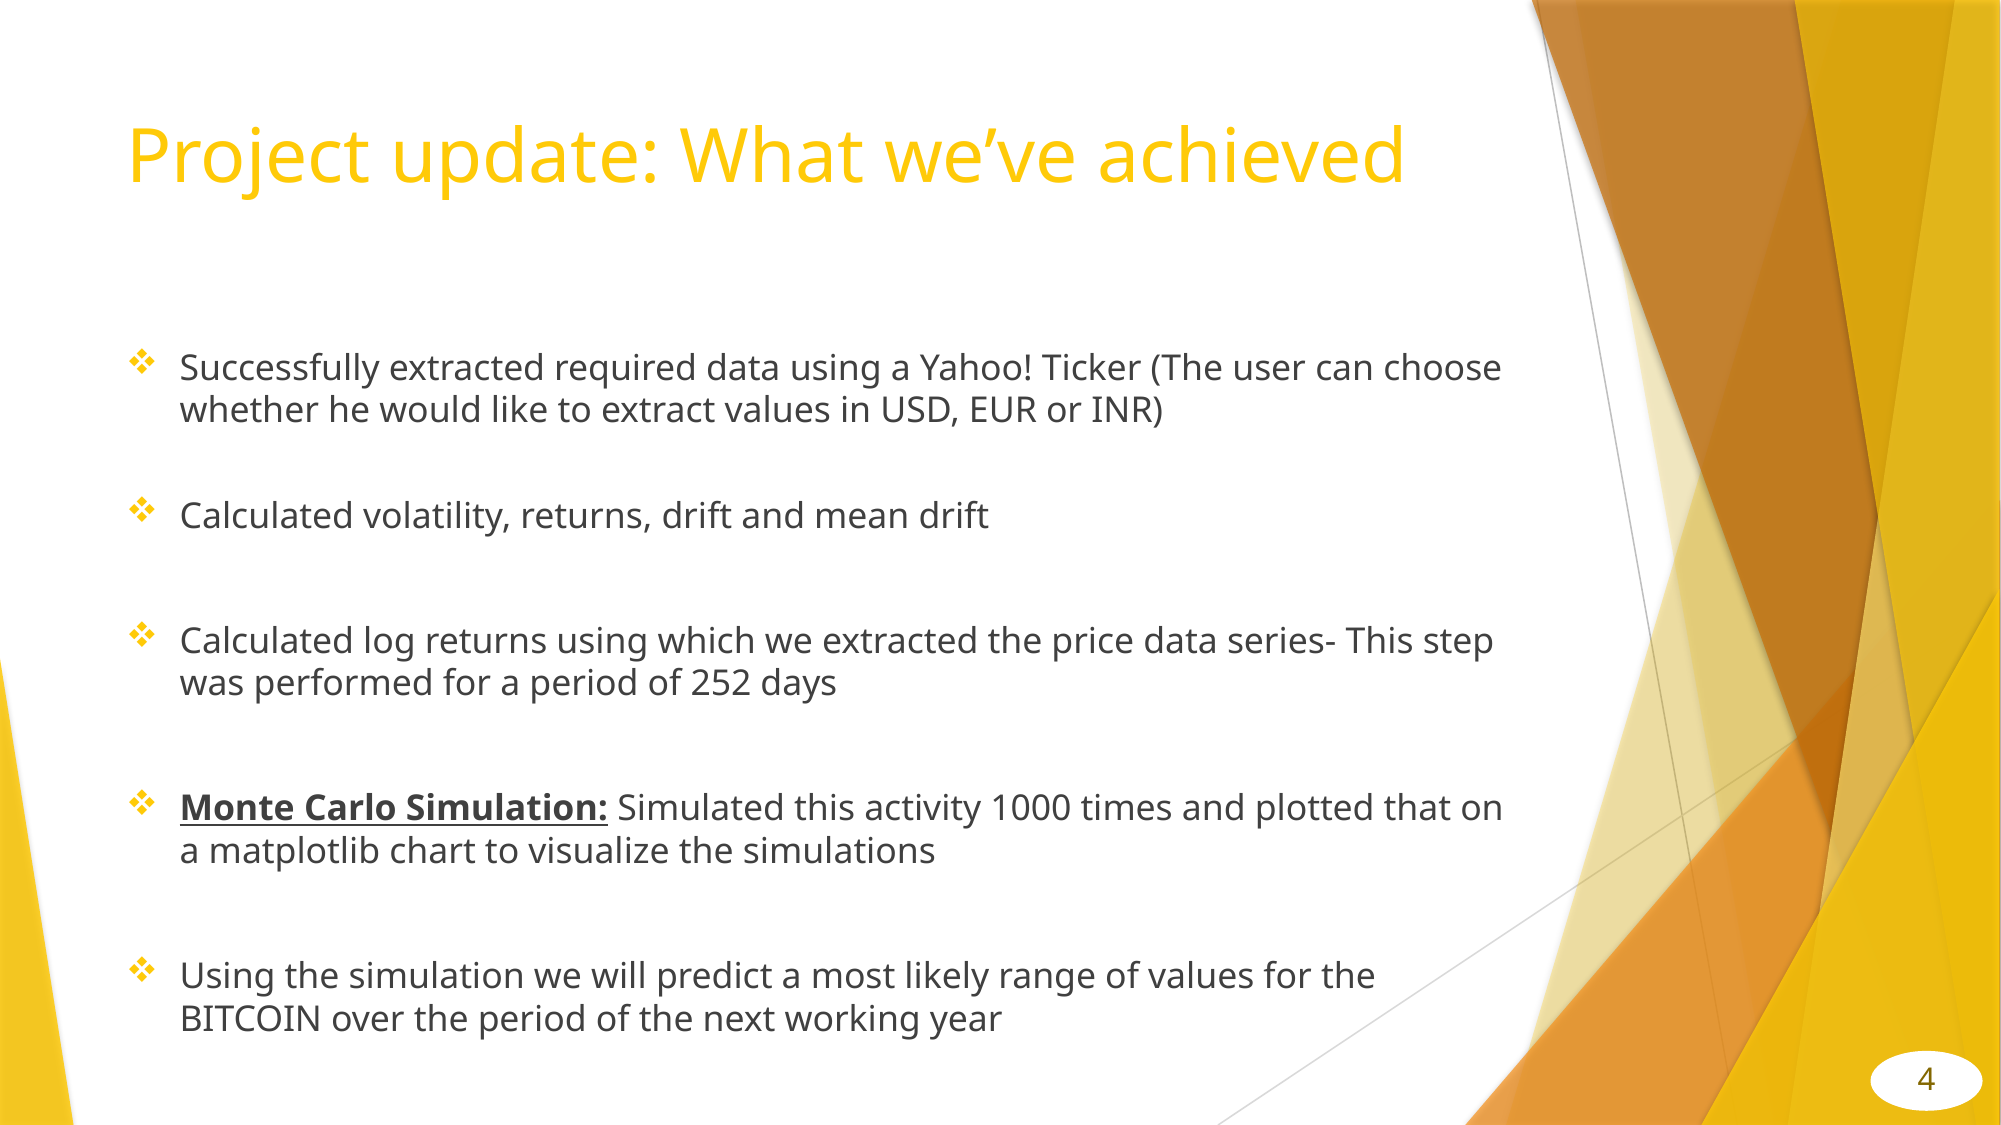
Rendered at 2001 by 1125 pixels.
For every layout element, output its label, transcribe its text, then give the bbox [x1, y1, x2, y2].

list Successfully extracted required data using a Yahoo! Ticker (The user can choose whether he would like to extract values in USD, EUR or INR) Calculated volatility, returns, drift and mean drift Calculated log returns using which we extracted the price data series- This step was performed for a period of 252 days Monte Carlo Simulation: Simulated this activity 1000 times and plotted that on a matplotlib chart to visualize the simulations Using the simulation we will predict a most likely range of values for the BITCOIN over the period of the next working year [111, 337, 1522, 1051]
title Project update: What we’ve achieved [111, 99, 1522, 317]
slide_number 4 [1870, 1050, 1983, 1111]
